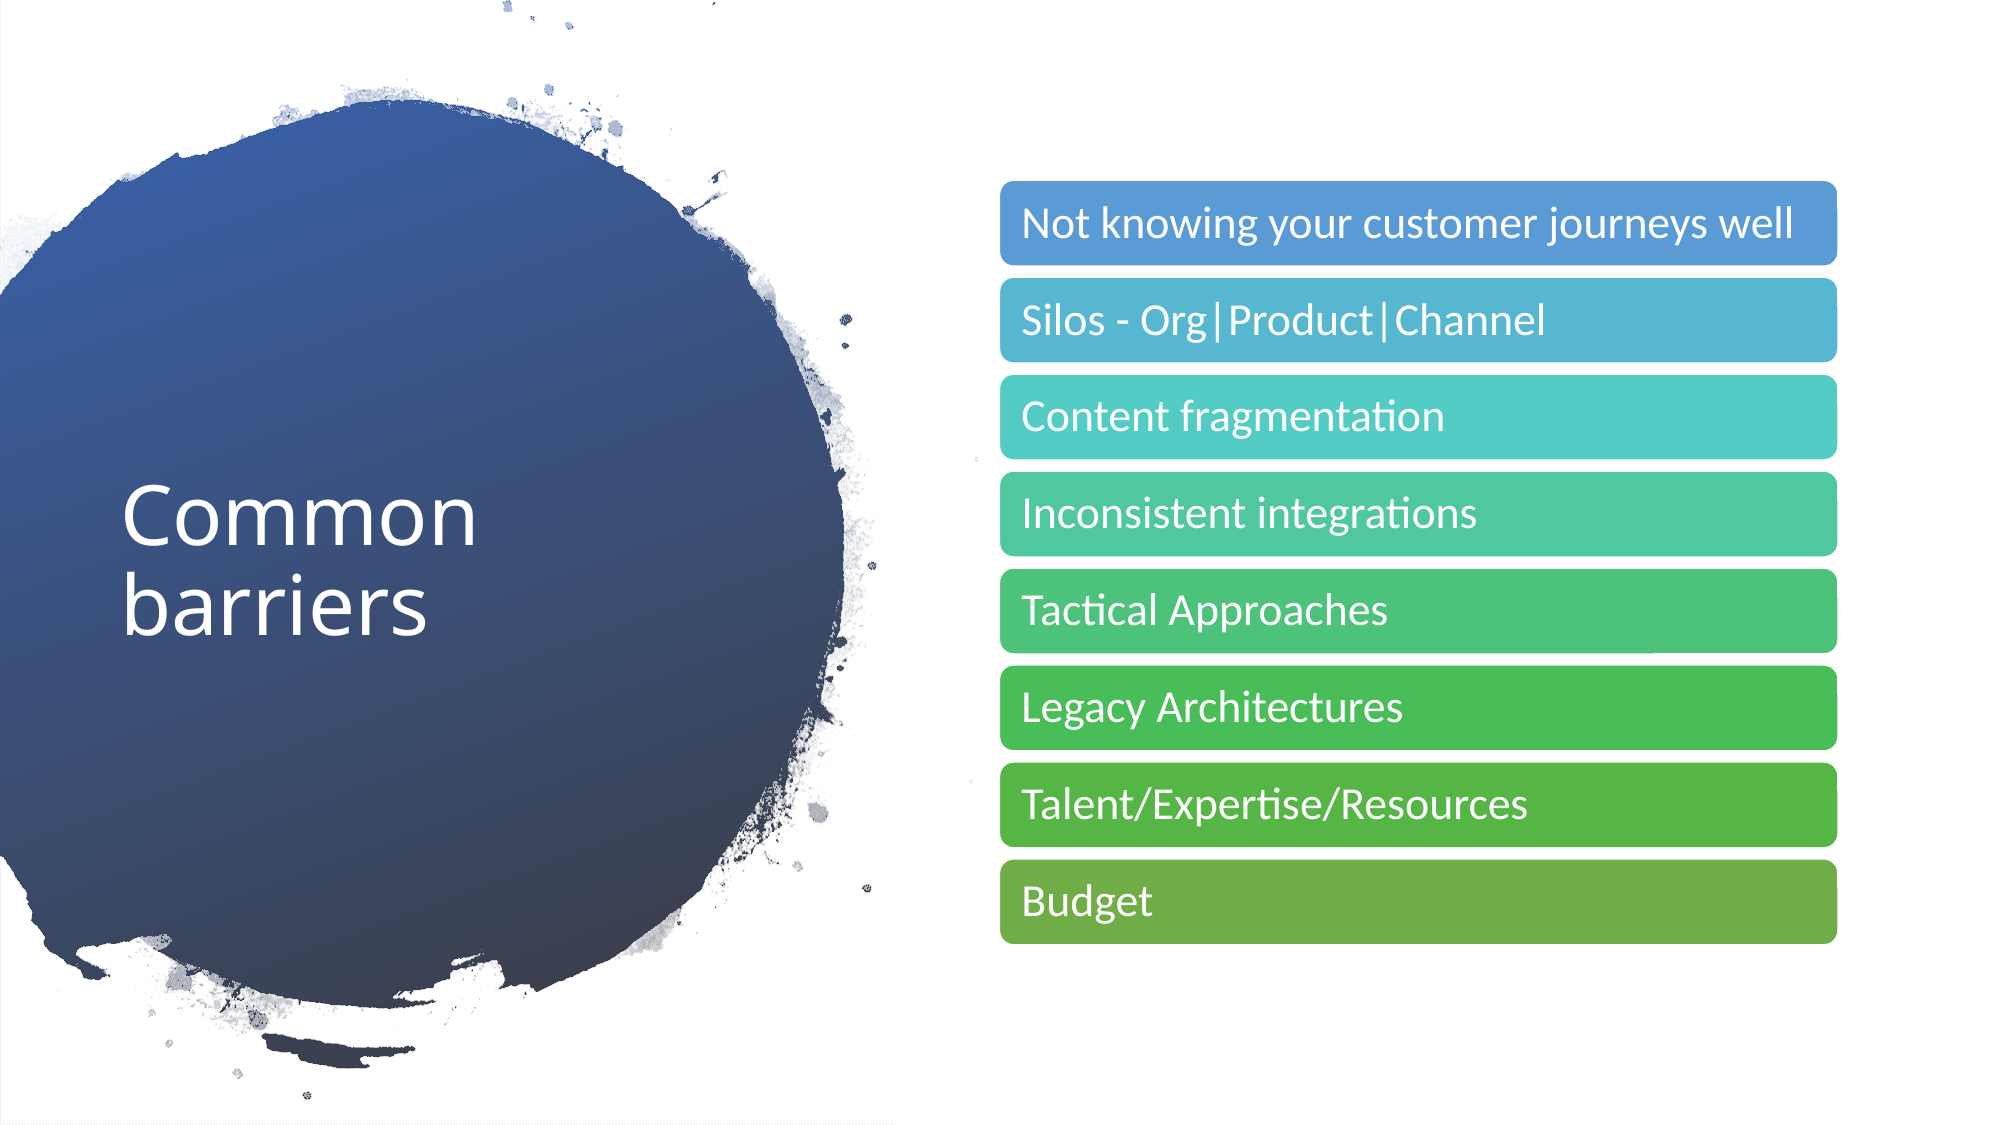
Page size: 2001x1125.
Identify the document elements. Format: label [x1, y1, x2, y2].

picture [0, 0, 2000, 1125]
list [999, 156, 1839, 969]
